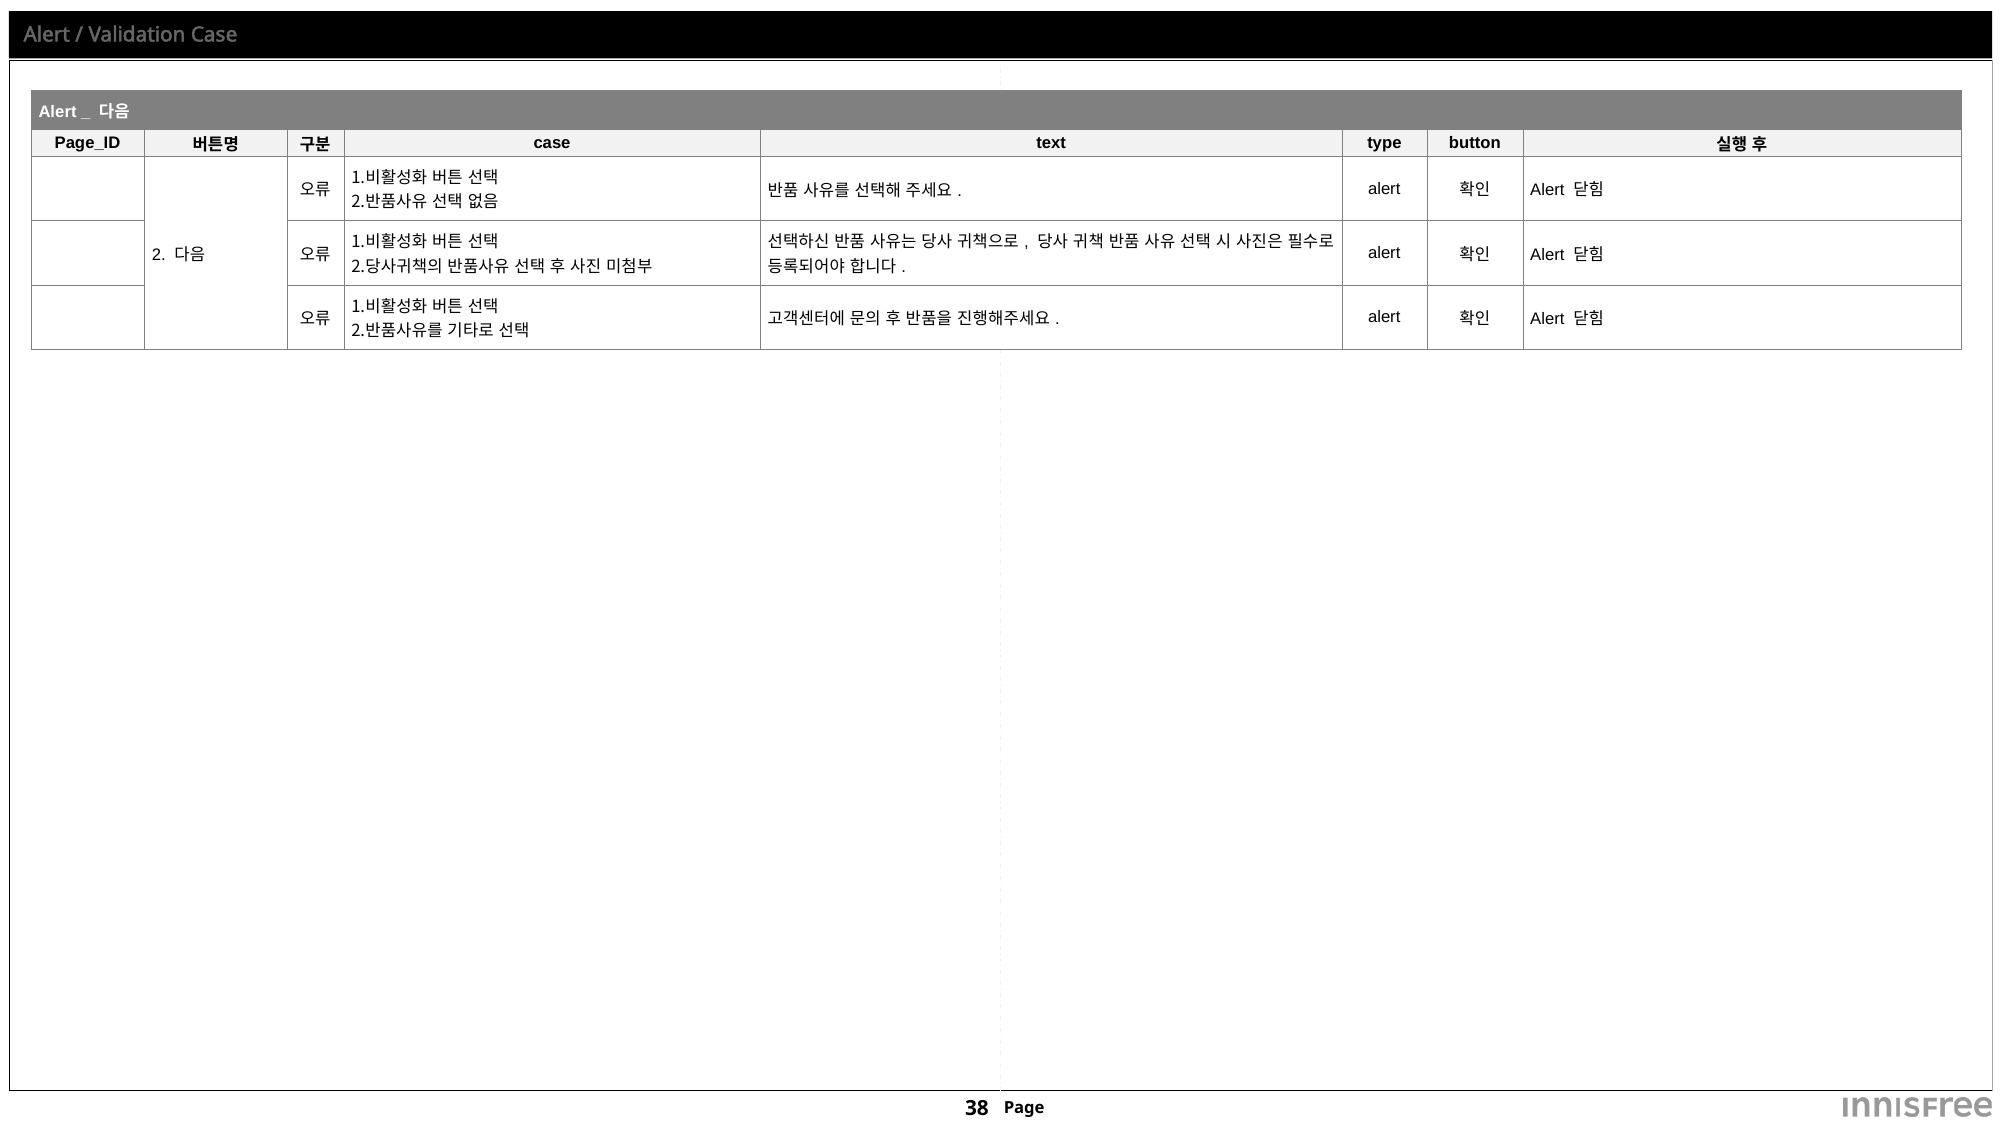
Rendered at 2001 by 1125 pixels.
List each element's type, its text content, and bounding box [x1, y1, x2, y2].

table_cell 실행 후 [1524, 130, 1961, 156]
table_cell case [345, 130, 760, 156]
table_cell 오류 [288, 286, 344, 349]
table_cell Page_ID [32, 130, 144, 156]
table_cell alert [1343, 221, 1427, 285]
table_cell 오류 [288, 157, 344, 220]
table_cell Alert 닫힘 [1524, 157, 1961, 220]
table_cell 확인 [1428, 221, 1523, 285]
table_cell 선택하신 반품 사유는 당사 귀책으로, 당사 귀책 반품 사유 선택 시 사진은 필수로 등록되어야 합니다. [761, 221, 1342, 285]
table_cell 2. 다음 [145, 157, 287, 349]
picture [1843, 1097, 1992, 1117]
table_cell 확인 [1428, 157, 1523, 220]
table_cell button [1428, 130, 1523, 156]
table_cell 확인 [1428, 286, 1523, 349]
table_cell 비활성화 버튼 선택 당사귀책의 반품사유 선택 후 사진 미첨부 [345, 221, 760, 285]
table_cell 고객센터에 문의 후 반품을 진행해주세요. [761, 286, 1342, 349]
title Alert / Validation Case [8, 11, 1993, 59]
table_cell alert [1343, 286, 1427, 349]
table_cell alert [1343, 157, 1427, 220]
table_cell 반품 사유를 선택해 주세요. [761, 157, 1342, 220]
table_cell [32, 157, 144, 220]
table_cell text [761, 130, 1342, 156]
table_cell [32, 221, 144, 285]
table_cell type [1343, 130, 1427, 156]
table_header Alert _ 다음 [32, 91, 1961, 129]
table_cell 오류 [288, 221, 344, 285]
table_cell Alert 닫힘 [1524, 221, 1961, 285]
table_cell 구분 [288, 130, 344, 156]
table_cell 비활성화 버튼 선택 반품사유를 기타로 선택 [345, 286, 760, 349]
table_cell [32, 286, 144, 349]
table_cell Alert 닫힘 [1524, 286, 1961, 349]
table_cell 비활성화 버튼 선택 반품사유 선택 없음 [345, 157, 760, 220]
table_cell 버튼명 [145, 130, 287, 156]
